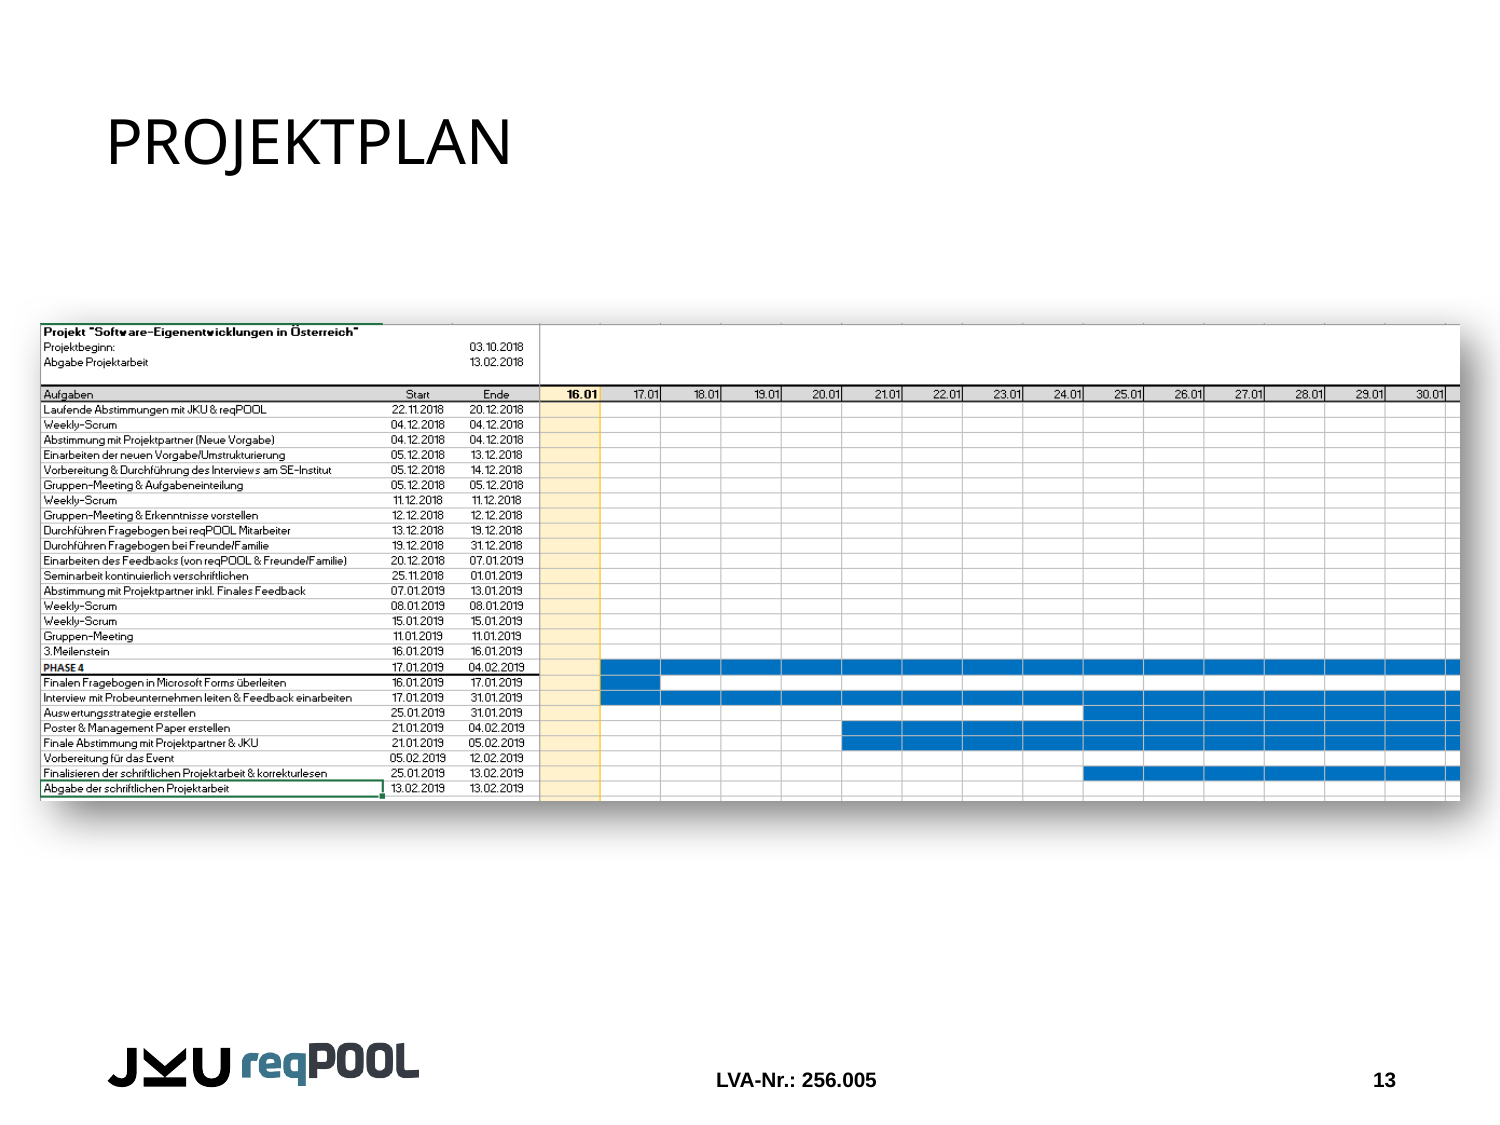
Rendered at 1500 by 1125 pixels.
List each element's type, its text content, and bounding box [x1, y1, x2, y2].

picture [40, 323, 1460, 801]
title Projektplan [90, 106, 1393, 261]
footer LVA-Nr.: 256.005 [701, 1049, 1208, 1109]
slide_number 13 [1326, 1049, 1412, 1109]
picture [242, 1022, 419, 1122]
